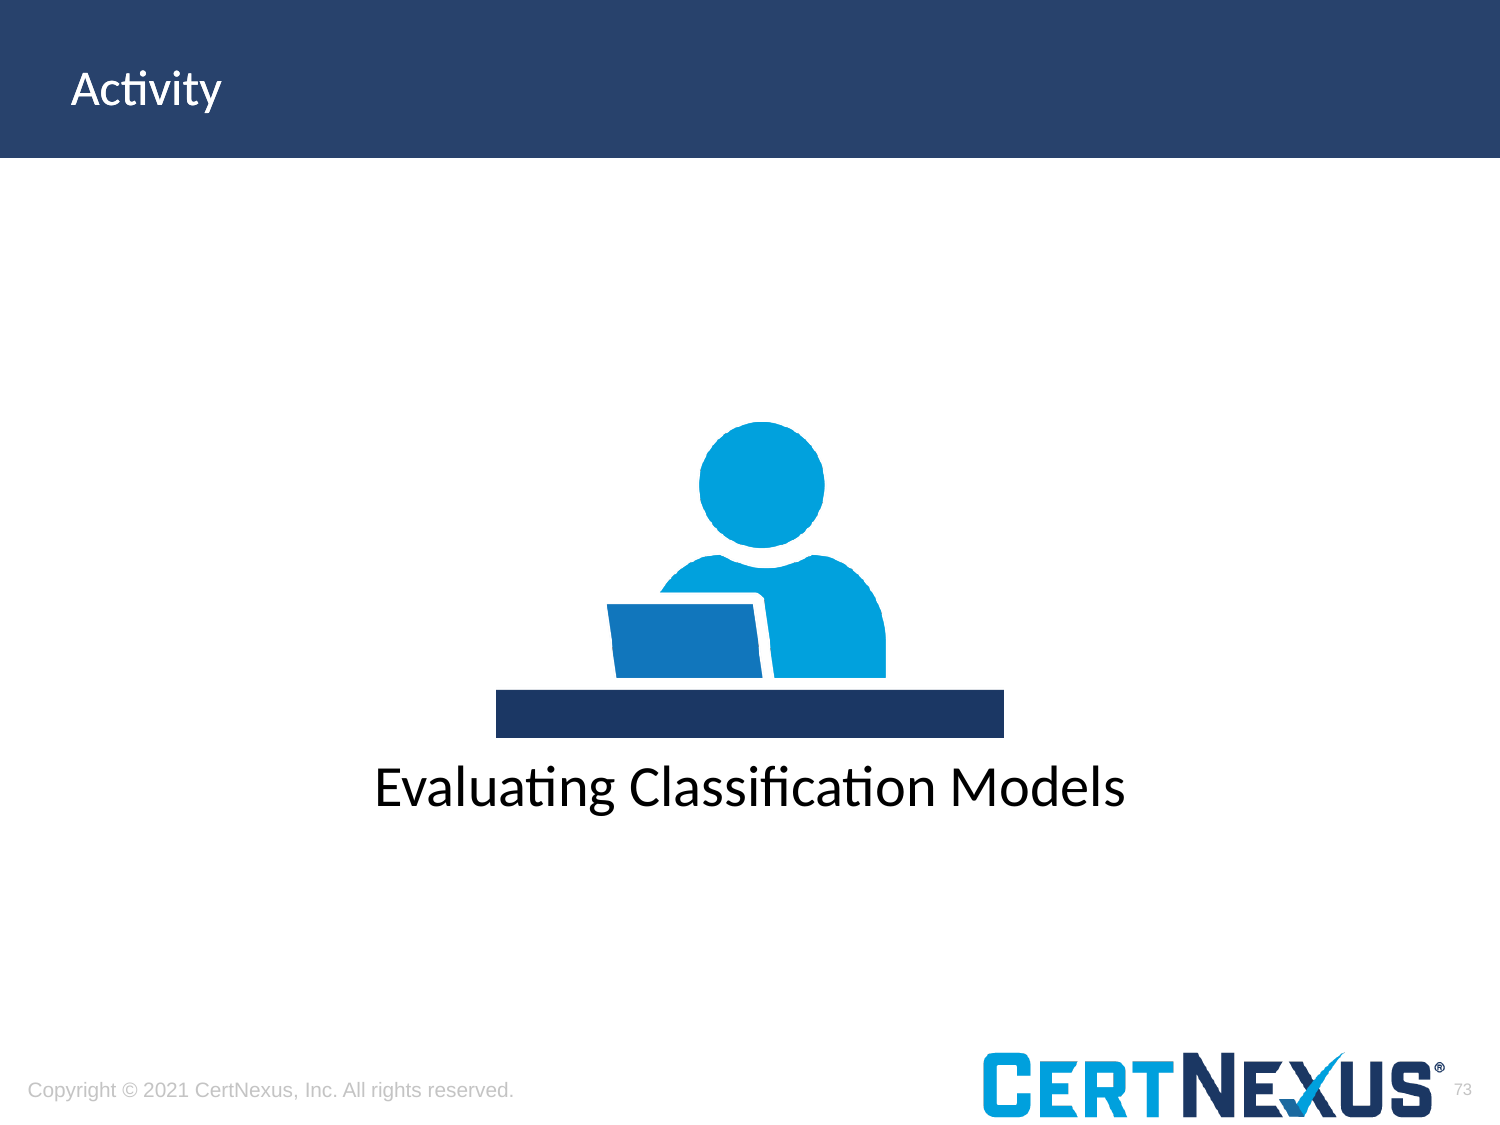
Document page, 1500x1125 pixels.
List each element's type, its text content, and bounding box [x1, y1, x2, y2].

picture [496, 422, 1004, 738]
picture [967, 1023, 1458, 1125]
list Evaluating Classification Models [93, 740, 1407, 841]
slide_number 73 [1137, 1058, 1488, 1119]
